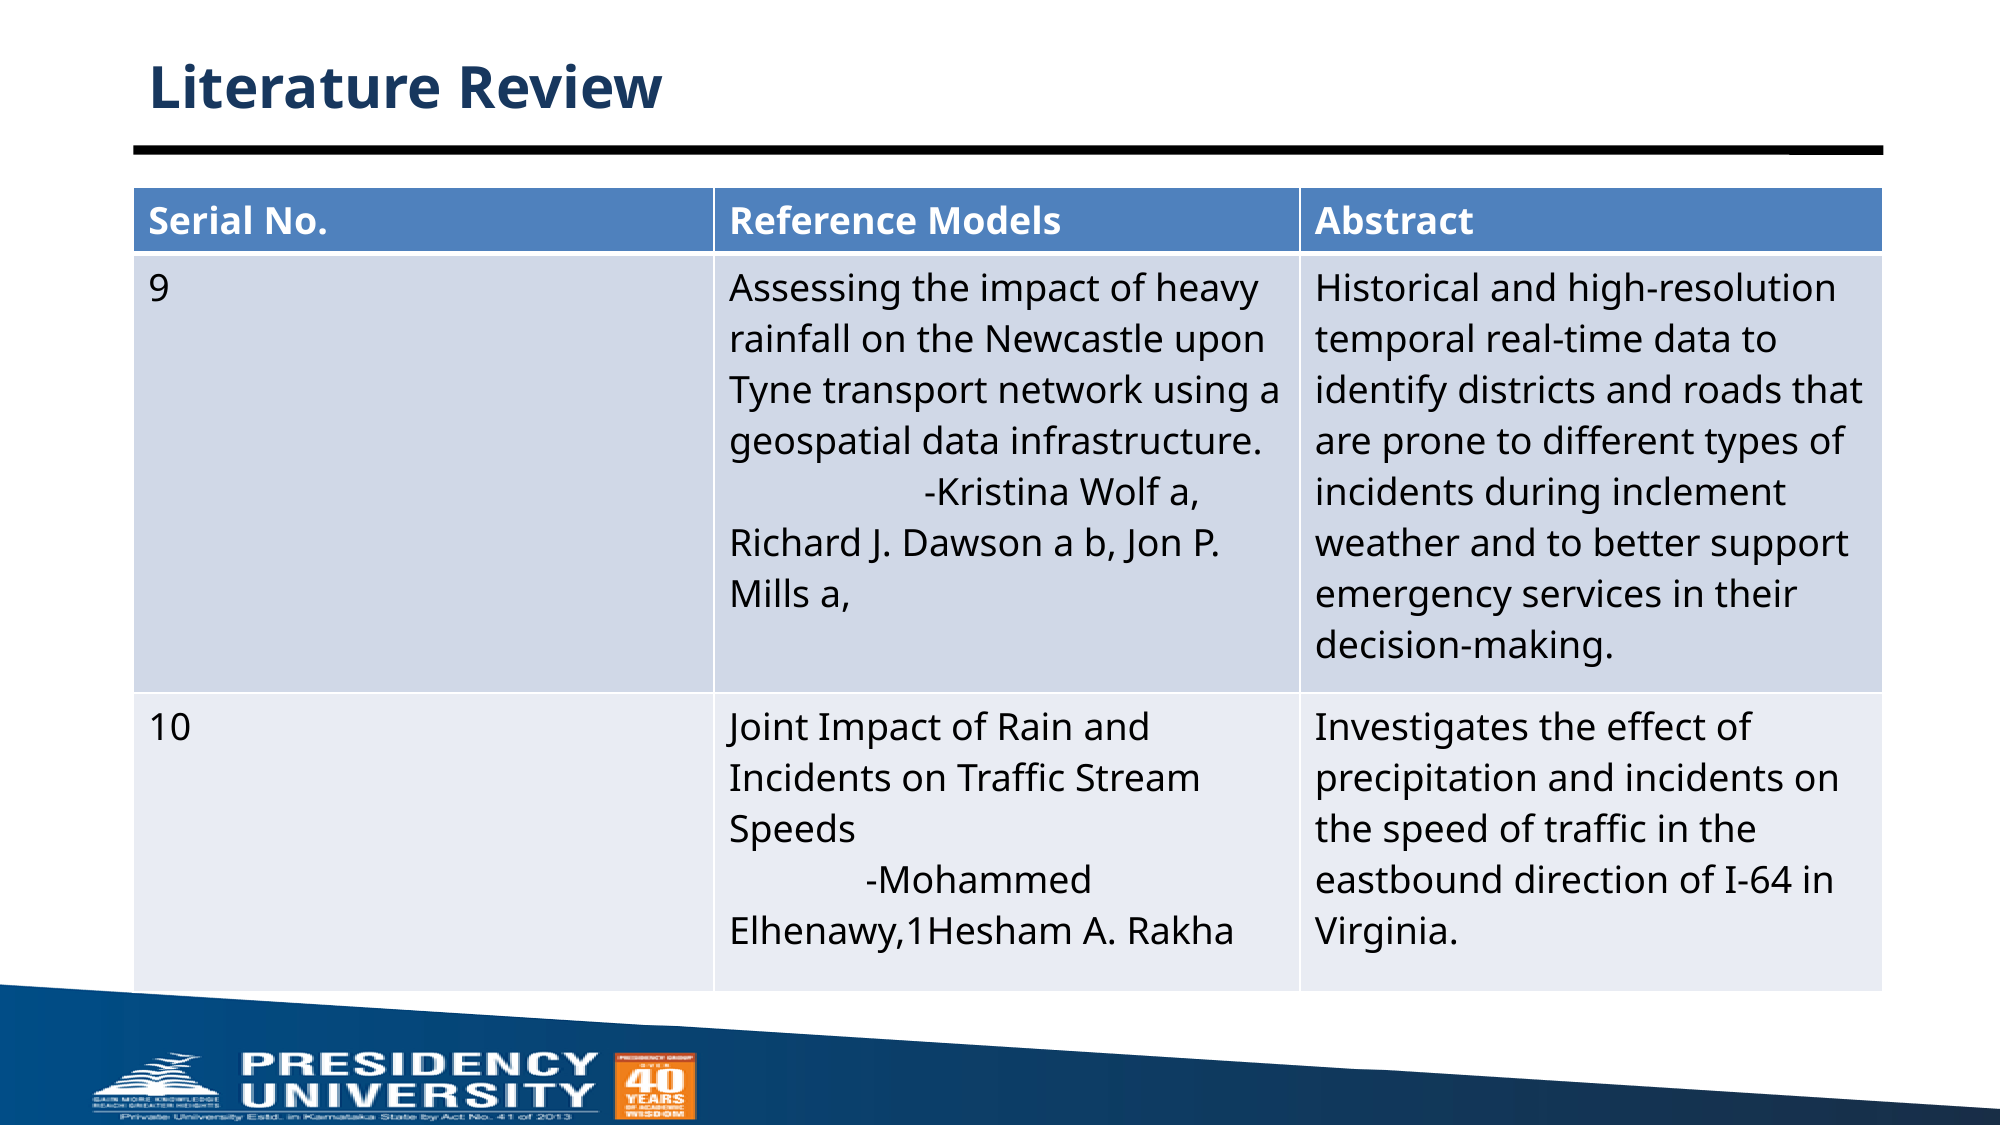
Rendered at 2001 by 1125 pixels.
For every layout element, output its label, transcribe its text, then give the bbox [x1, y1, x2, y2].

table_header Reference Models [715, 188, 1299, 251]
table_header Serial No. [134, 188, 713, 251]
title Literature Review [133, 45, 1884, 125]
table_header Abstract [1301, 188, 1882, 251]
table_cell 10 [134, 694, 713, 991]
table_cell 9 [134, 256, 713, 692]
picture [0, 982, 2000, 1125]
table_cell Joint Impact of Rain and Incidents on Traffic Stream Speeds -Mohammed Elhenawy,1Hesham A. Rakha [715, 694, 1299, 991]
table_cell Investigates the effect of precipitation and incidents on the speed of traffic in the eastbound direction of I-64 in Virginia. [1301, 694, 1882, 991]
table_cell Assessing the impact of heavy rainfall on the Newcastle upon Tyne transport network using a geospatial data infrastructure. -Kristina Wolf a, Richard J. Dawson a b, Jon P. Mills a, [715, 256, 1299, 692]
table_cell Historical and high-resolution temporal real-time data to identify districts and roads that are prone to different types of incidents during inclement weather and to better support emergency services in their decision-making. [1301, 256, 1882, 692]
